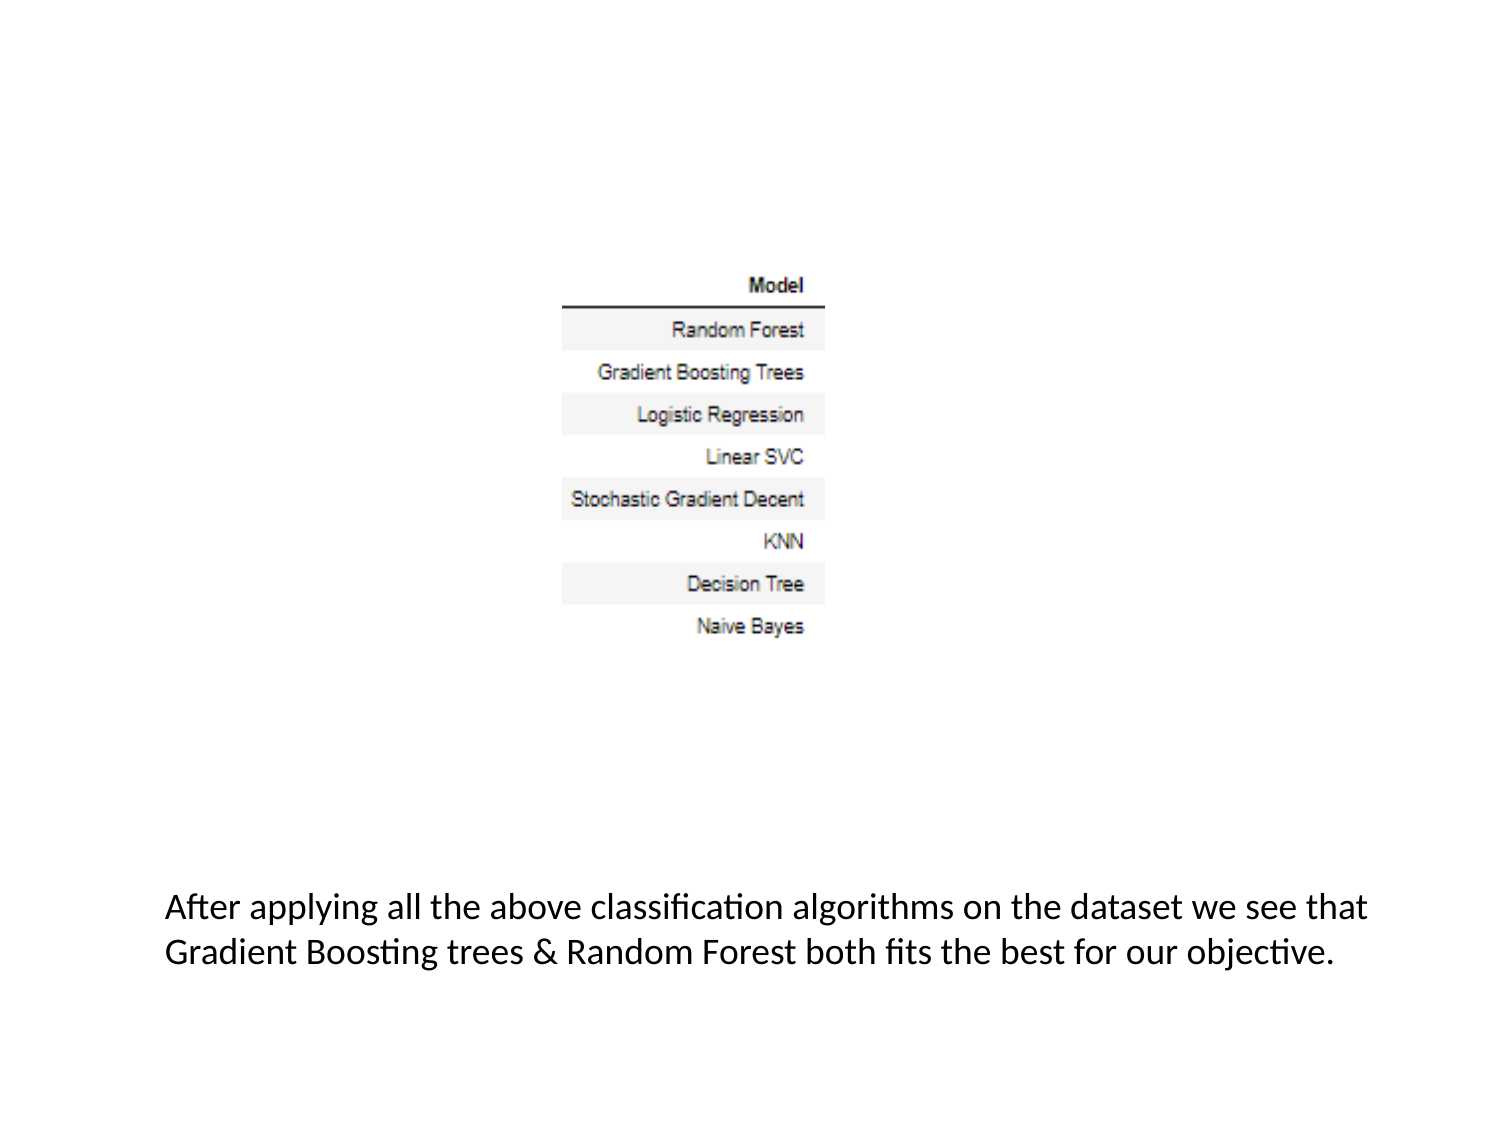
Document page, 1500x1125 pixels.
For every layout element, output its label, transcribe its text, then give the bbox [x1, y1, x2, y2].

text_box After applying all the above classification algorithms on the dataset we see that Gradient Boosting trees & Random Forest both fits the best for our objective. [149, 874, 1413, 980]
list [562, 262, 826, 663]
